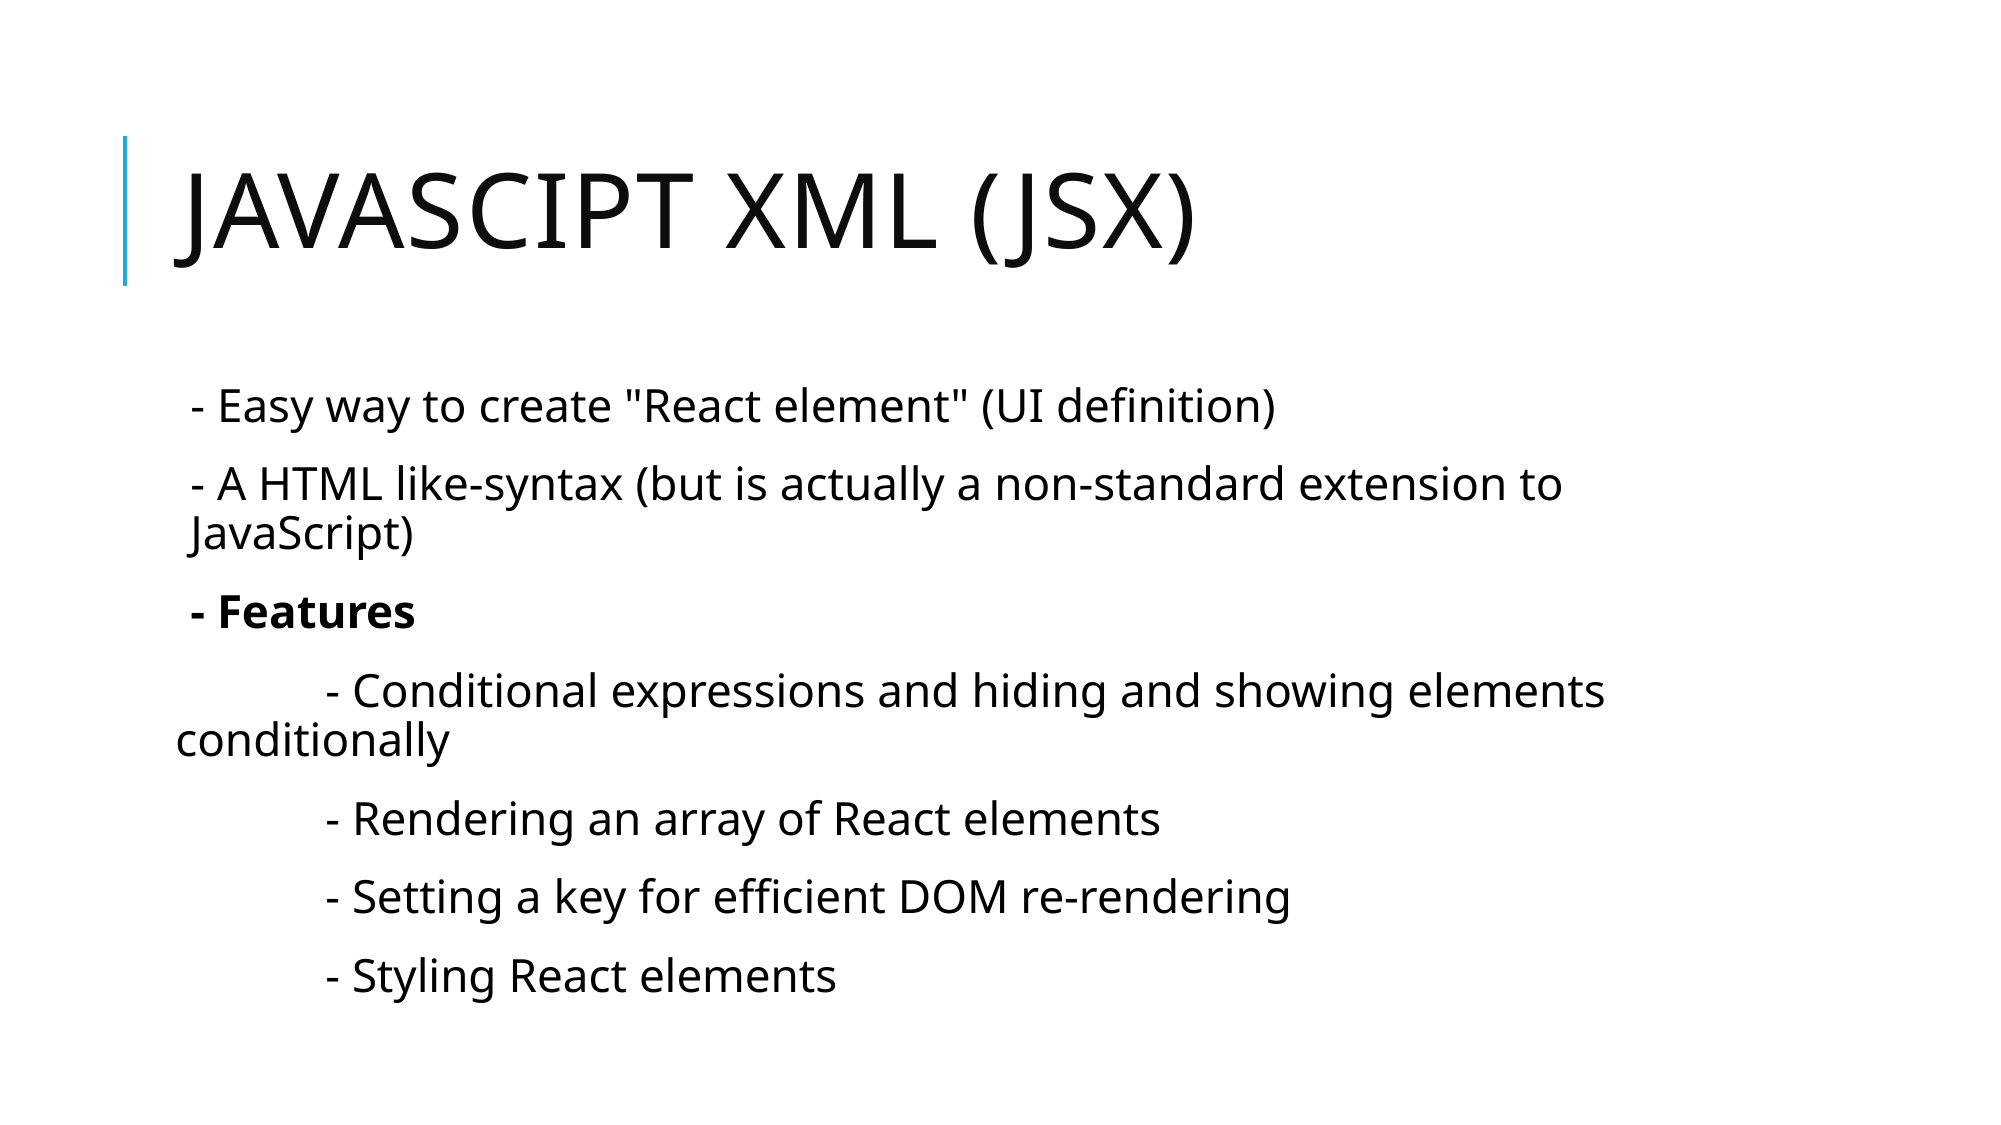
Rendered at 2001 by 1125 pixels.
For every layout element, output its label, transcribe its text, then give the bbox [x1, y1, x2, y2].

list - Easy way to create "React element" (UI definition) - A HTML like-syntax (but is actually a non-standard extension to JavaScript) - Features - Conditional expressions and hiding and showing elements conditionally - Rendering an array of React elements - Setting a key for efficient DOM re-rendering - Styling React elements [168, 375, 1763, 1035]
title JAVASCIPT XML (JSX) [168, 96, 1763, 342]
